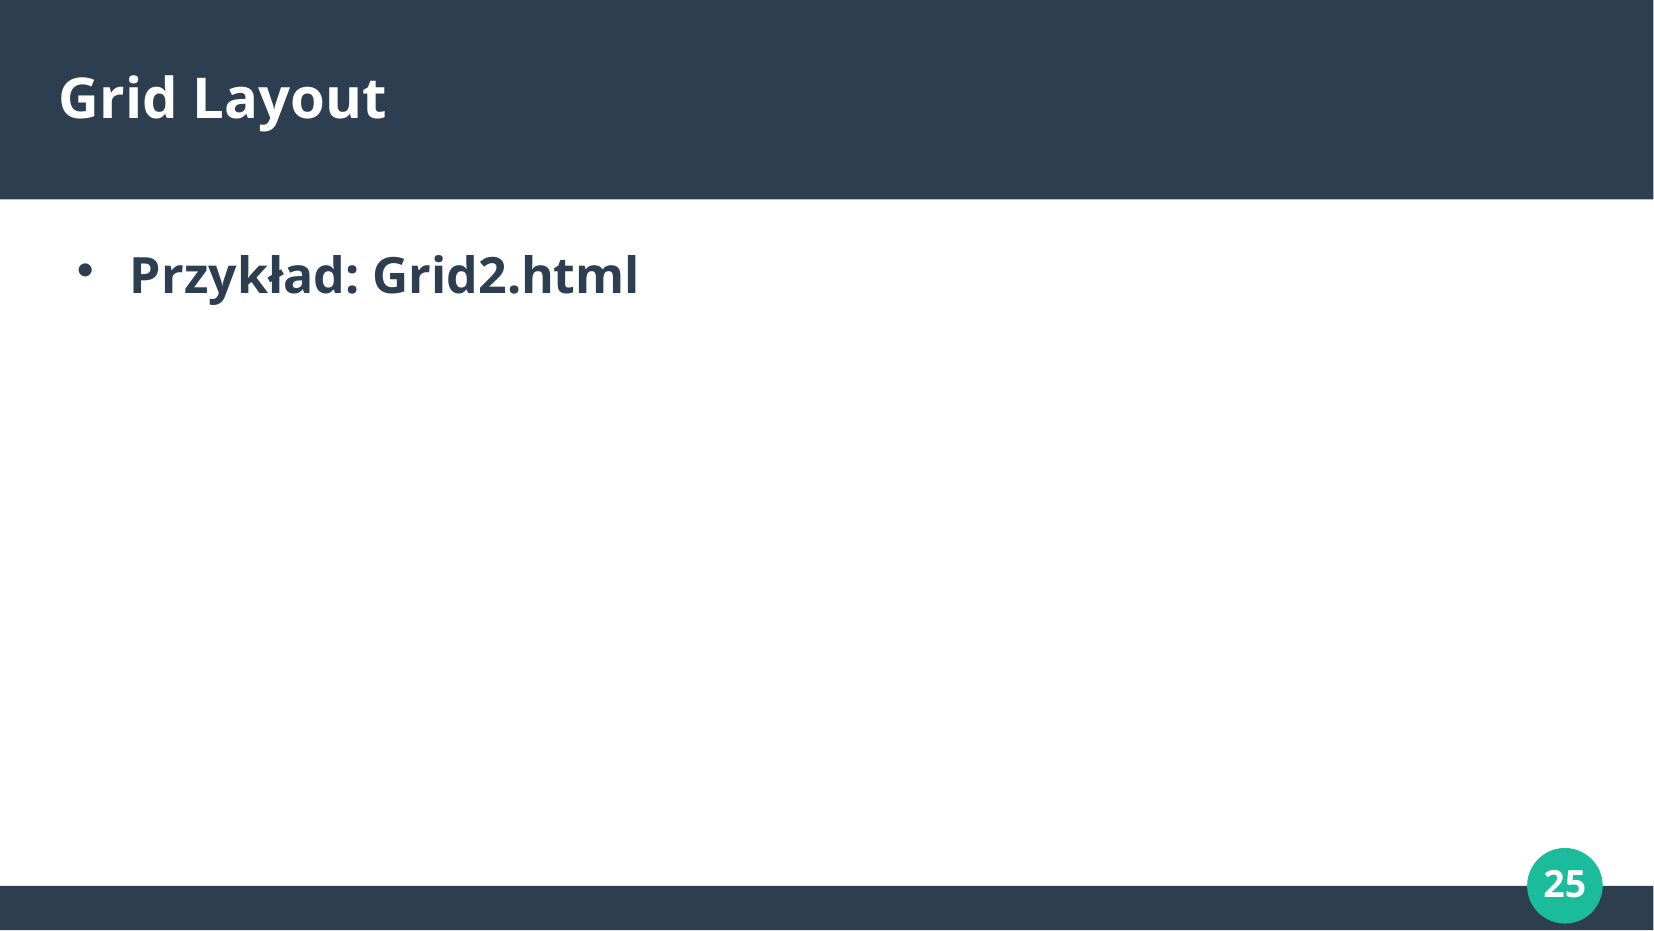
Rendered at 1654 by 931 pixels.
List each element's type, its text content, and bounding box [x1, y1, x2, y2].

title Grid Layout [59, 37, 1595, 155]
list Przykład: Grid2.html [59, 243, 1595, 864]
